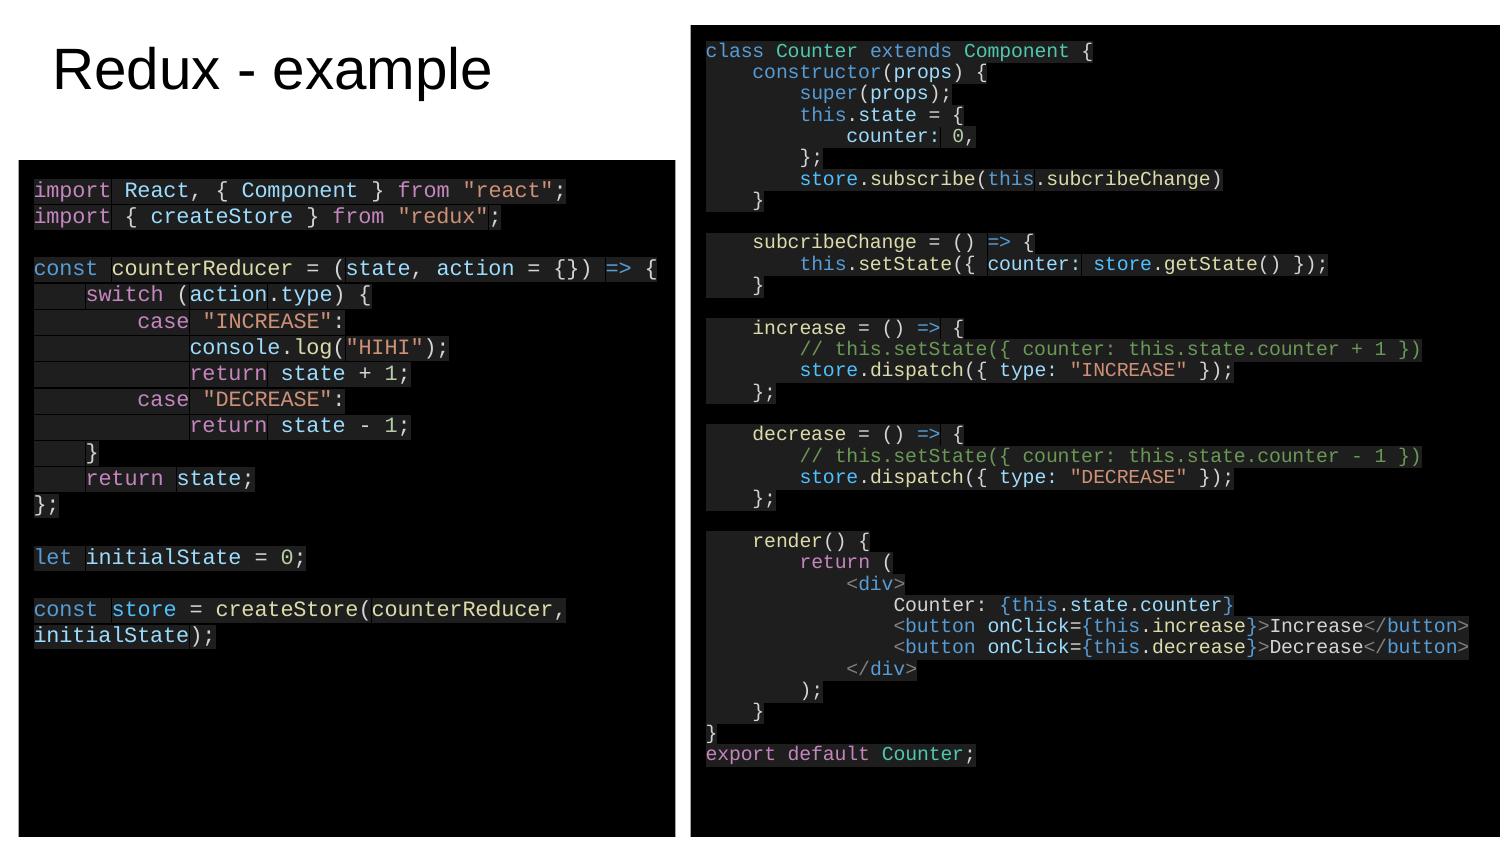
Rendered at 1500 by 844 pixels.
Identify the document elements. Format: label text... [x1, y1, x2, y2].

text_box import React, { Component } from "react"; import { createStore } from "redux"; const counterReducer = (state, action = {}) => { switch (action.type) { case "INCREASE": console.log("HIHI"); return state + 1; case "DECREASE": return state - 1; } return state; }; let initialState = 0; const store = createStore(counterReducer, initialState); [18, 160, 676, 837]
title Redux - example [37, 16, 645, 111]
text_box class Counter extends Component { constructor(props) { super(props); this.state = { counter: 0, }; store.subscribe(this.subcribeChange) } subcribeChange = () => { this.setState({ counter: store.getState() }); } increase = () => { // this.setState({ counter: this.state.counter + 1 }) store.dispatch({ type: "INCREASE" }); }; decrease = () => { // this.setState({ counter: this.state.counter - 1 }) store.dispatch({ type: "DECREASE" }); }; render() { return ( <div> Counter: {this.state.counter} <button onClick={this.increase}>Increase</button> <button onClick={this.decrease}>Decrease</button> </div> ); } } export default Counter; [690, 25, 1500, 837]
